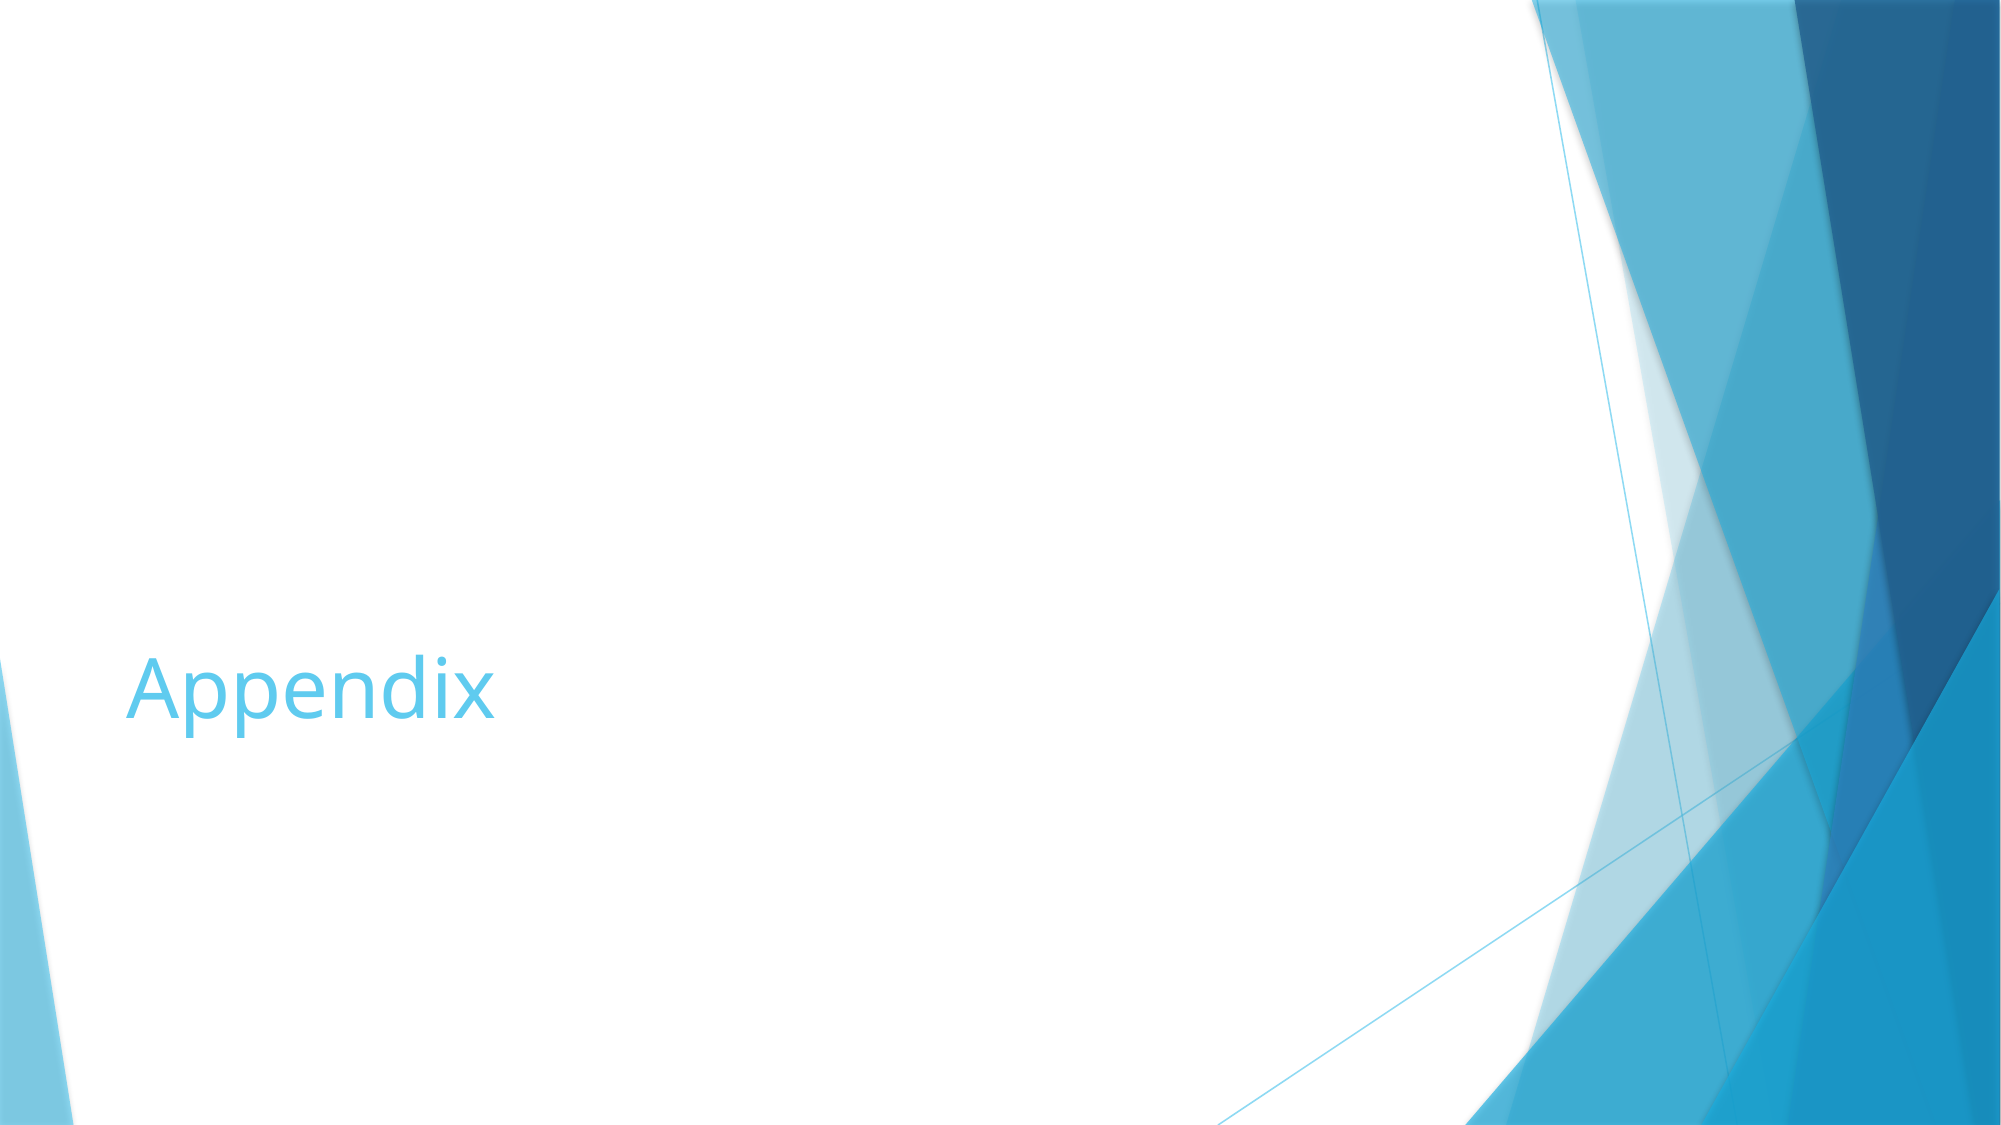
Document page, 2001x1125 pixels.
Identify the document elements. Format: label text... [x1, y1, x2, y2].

title Appendix [111, 443, 1522, 743]
